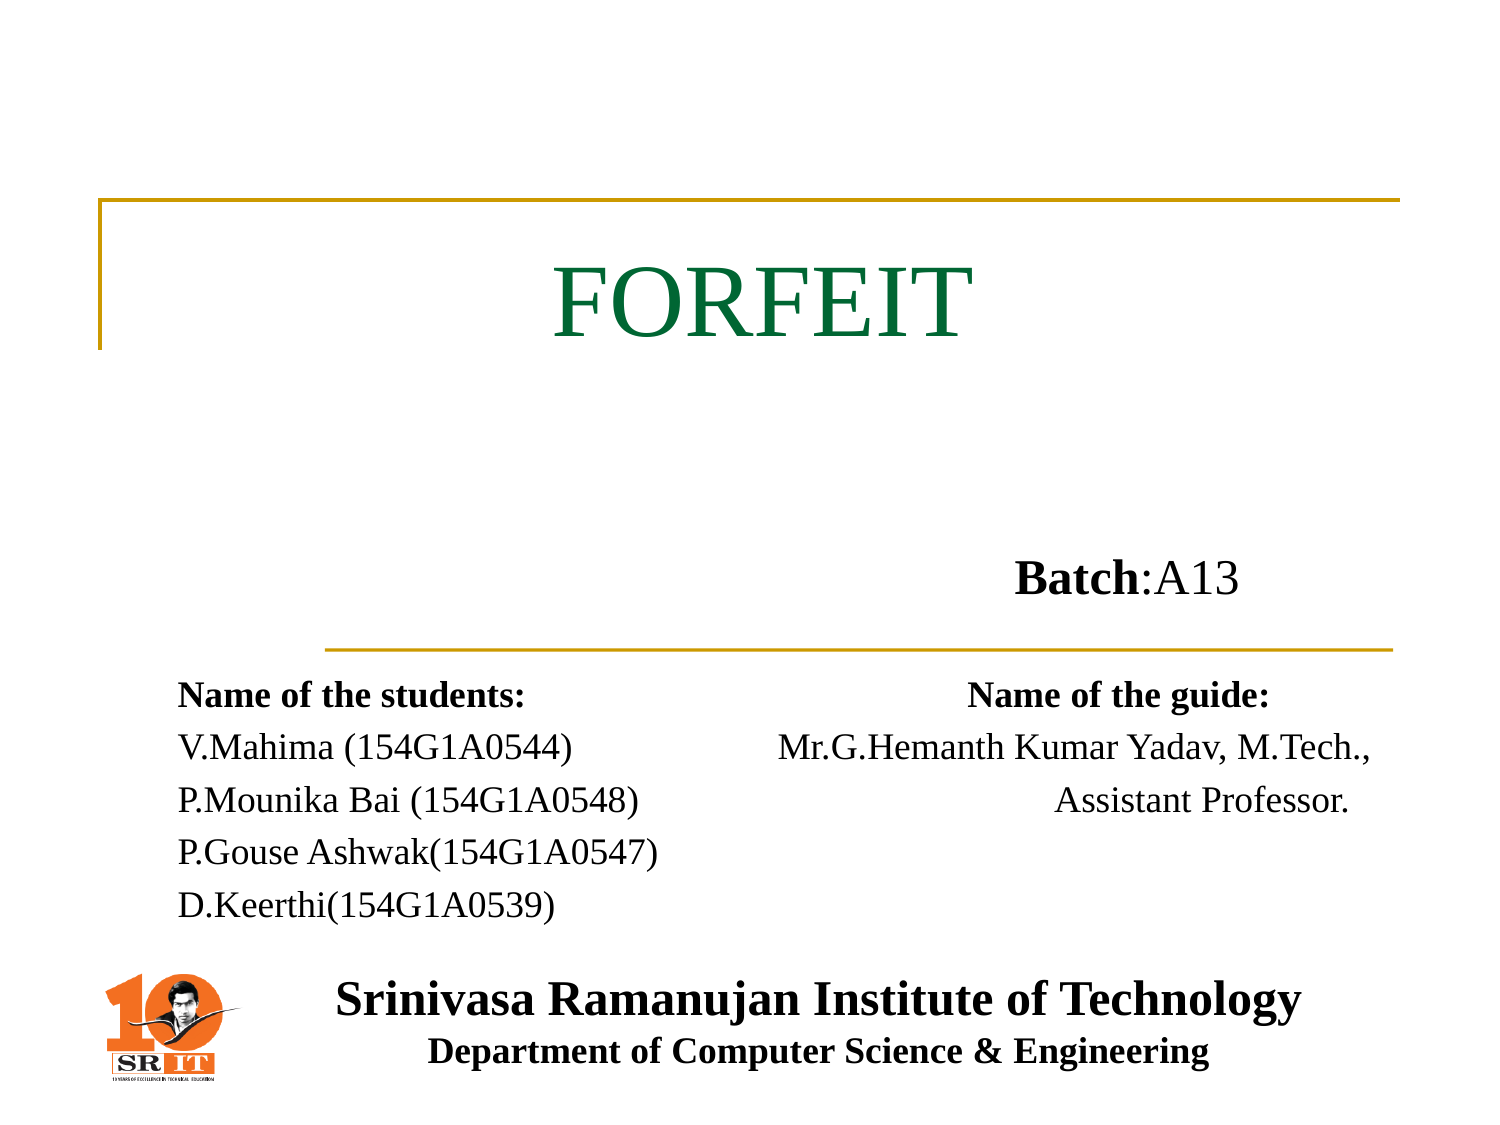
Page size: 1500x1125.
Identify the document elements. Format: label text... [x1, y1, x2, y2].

picture [87, 962, 245, 1097]
subtitle Name of the students: Name of the guide: V.Mahima (154G1A0544) Mr.G.Hemanth Kumar Yadav, M.Tech., P.Mounika Bai (154G1A0548) Assistant Professor. P.Gouse Ashwak(154G1A0547) D.Keerthi(154G1A0539) [162, 662, 1401, 938]
title FORFEIT [137, 224, 1389, 513]
text_box Batch:A13 [999, 537, 1363, 613]
text_box Srinivasa Ramanujan Institute of Technology Department of Computer Science & Engineering [237, 958, 1400, 1124]
